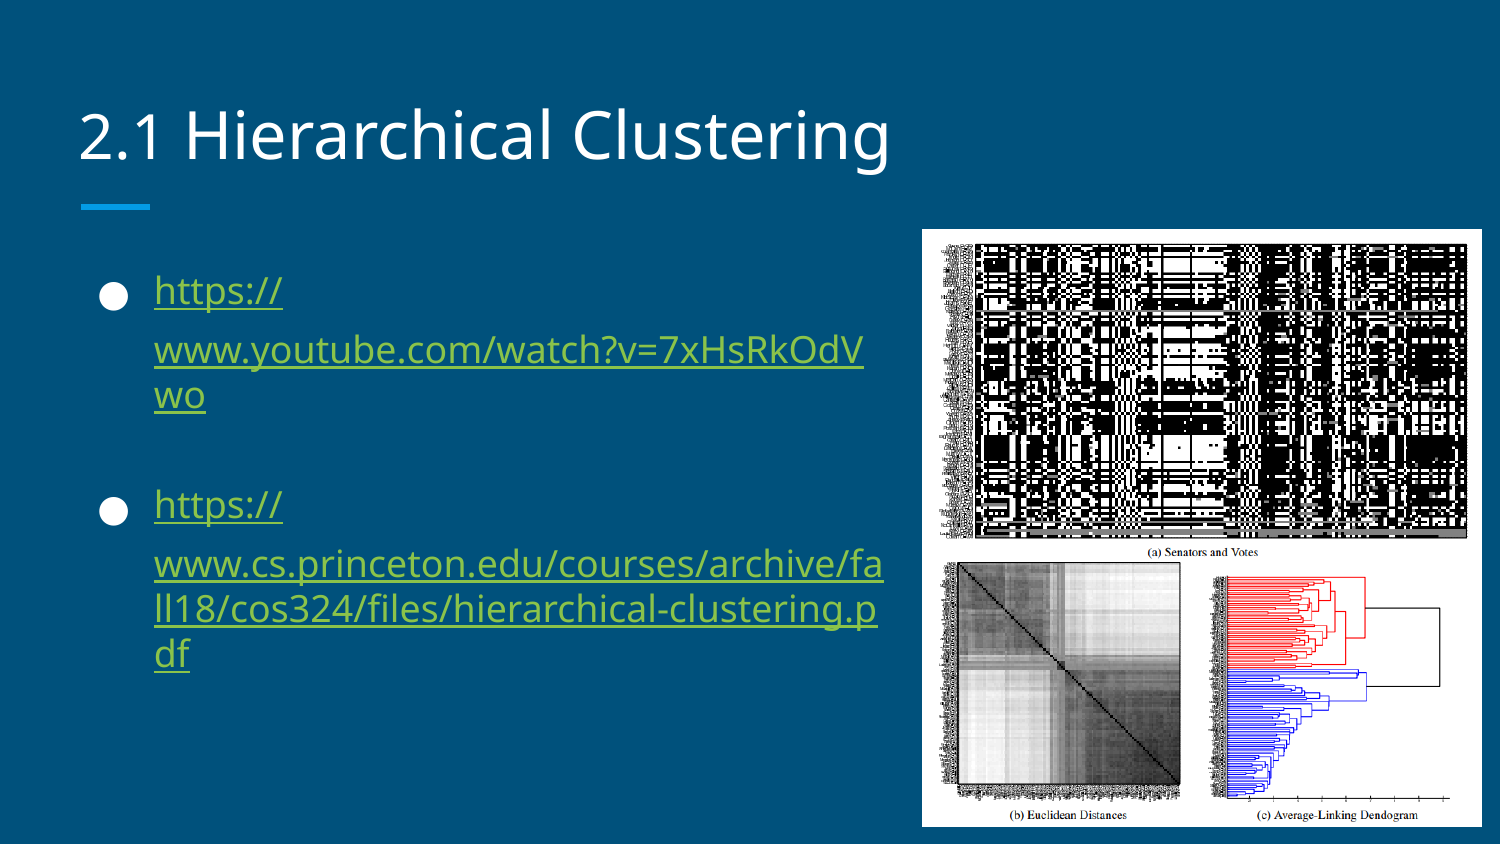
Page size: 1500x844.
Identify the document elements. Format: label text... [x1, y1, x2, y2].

list https://www.youtube.com/watch?v=7xHsRkOdVwo https://www.cs.princeton.edu/courses/archive/fall18/cos324/files/hierarchical-clustering.pdf [63, 244, 906, 818]
picture [923, 230, 1481, 826]
title 2.1 Hierarchical Clustering [63, 75, 1437, 188]
